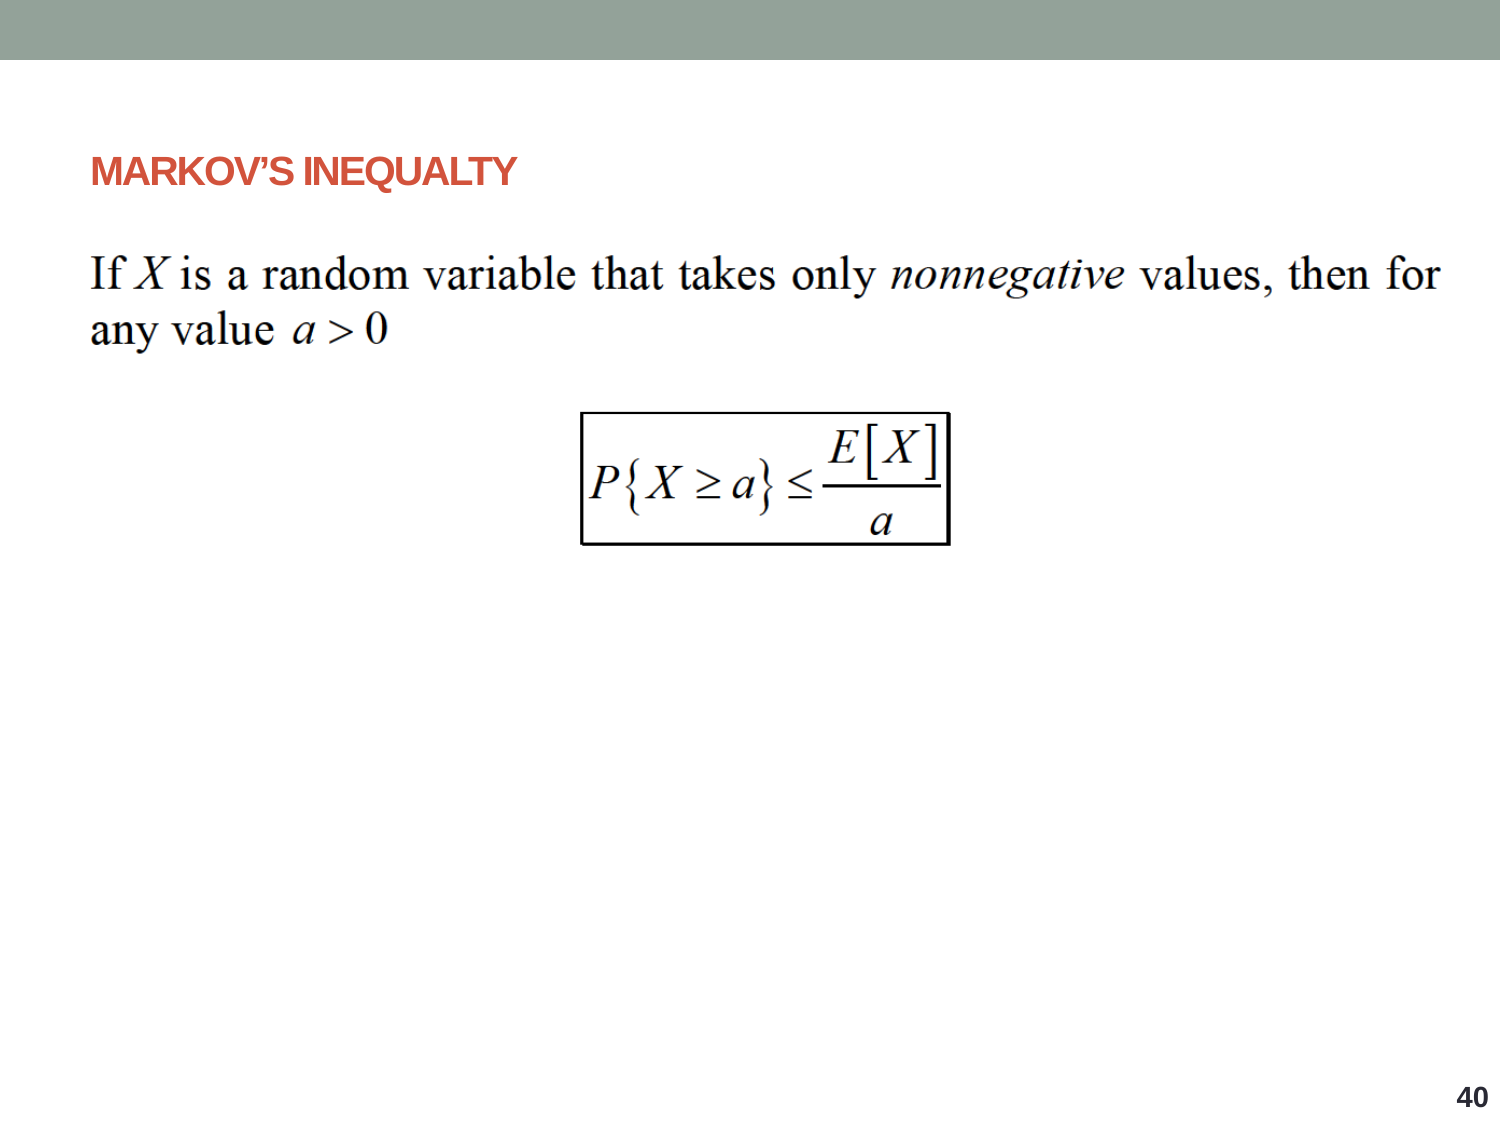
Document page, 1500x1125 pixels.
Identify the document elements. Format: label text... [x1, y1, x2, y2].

picture [74, 224, 1471, 576]
title MARKOV’S INEQUALTY [75, 87, 1425, 222]
slide_number 40 [1329, 1068, 1500, 1123]
